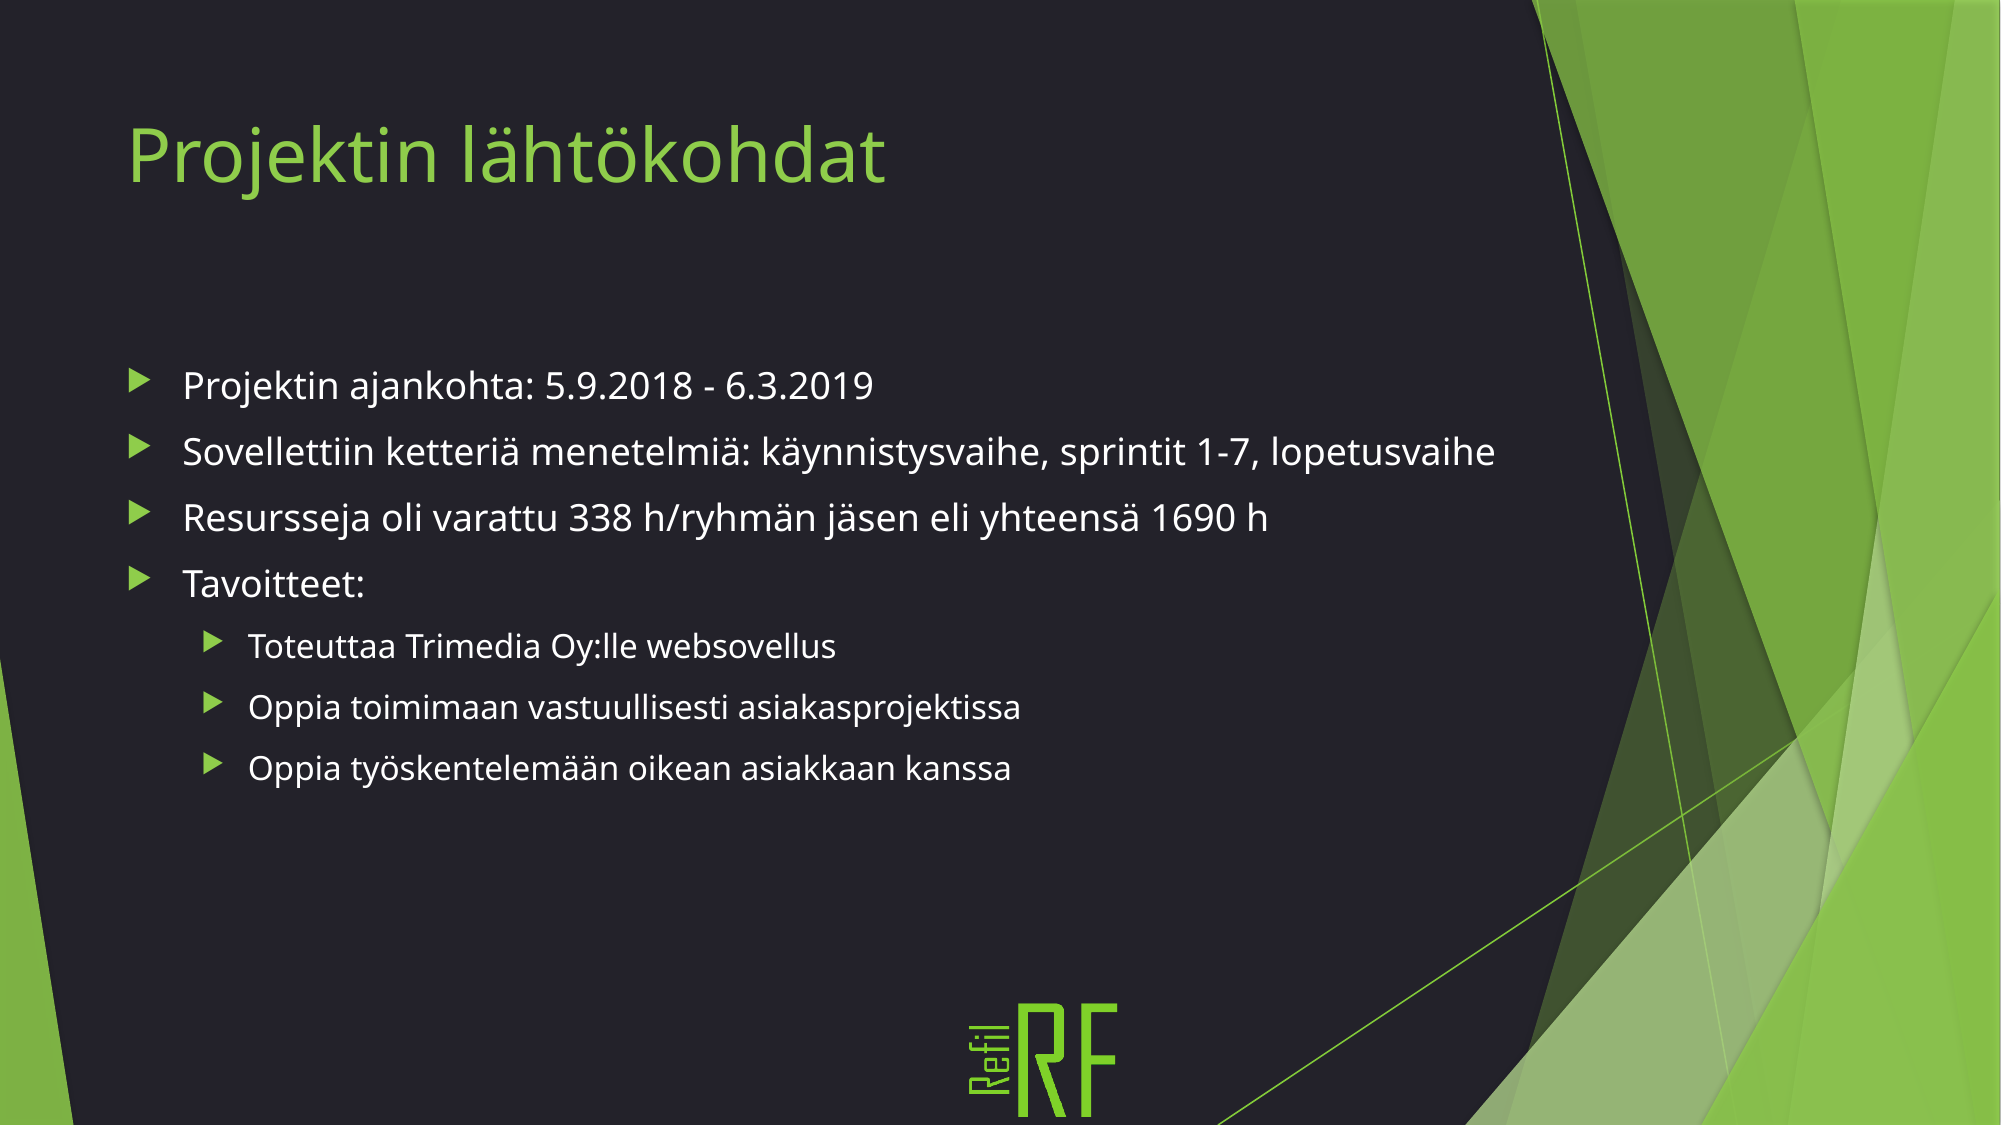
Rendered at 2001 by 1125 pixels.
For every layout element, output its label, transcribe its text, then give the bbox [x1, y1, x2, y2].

list Projektin ajankohta: 5.9.2018 - 6.3.2019 Sovellettiin ketteriä menetelmiä: käynnistysvaihe, sprintit 1-7, lopetusvaihe Resursseja oli varattu 338 h/ryhmän jäsen eli yhteensä 1690 h Tavoitteet: Toteuttaa Trimedia Oy:lle websovellus Oppia toimimaan vastuullisesti asiakasprojektissa Oppia työskentelemään oikean asiakkaan kanssa [111, 354, 1522, 992]
picture [956, 990, 1128, 1125]
title Projektin lähtökohdat [111, 99, 1522, 317]
